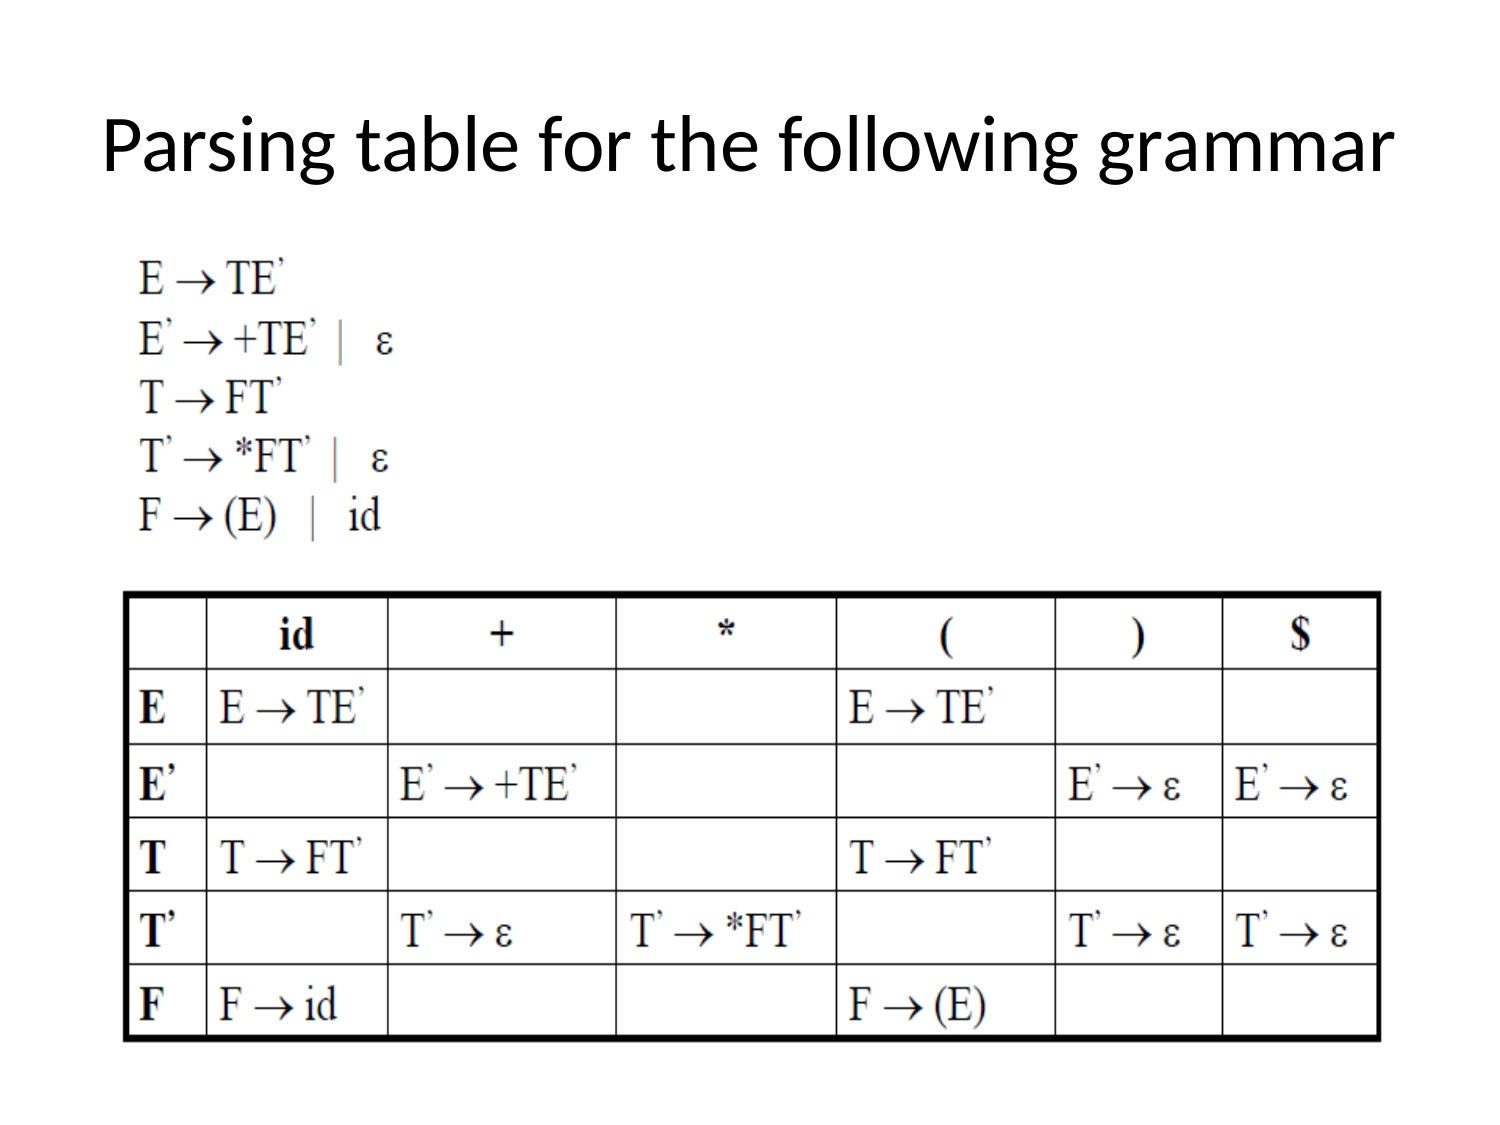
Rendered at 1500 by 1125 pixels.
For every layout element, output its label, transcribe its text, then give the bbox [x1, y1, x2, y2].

picture [91, 243, 1408, 1059]
title Parsing table for the following grammar [75, 45, 1425, 233]
